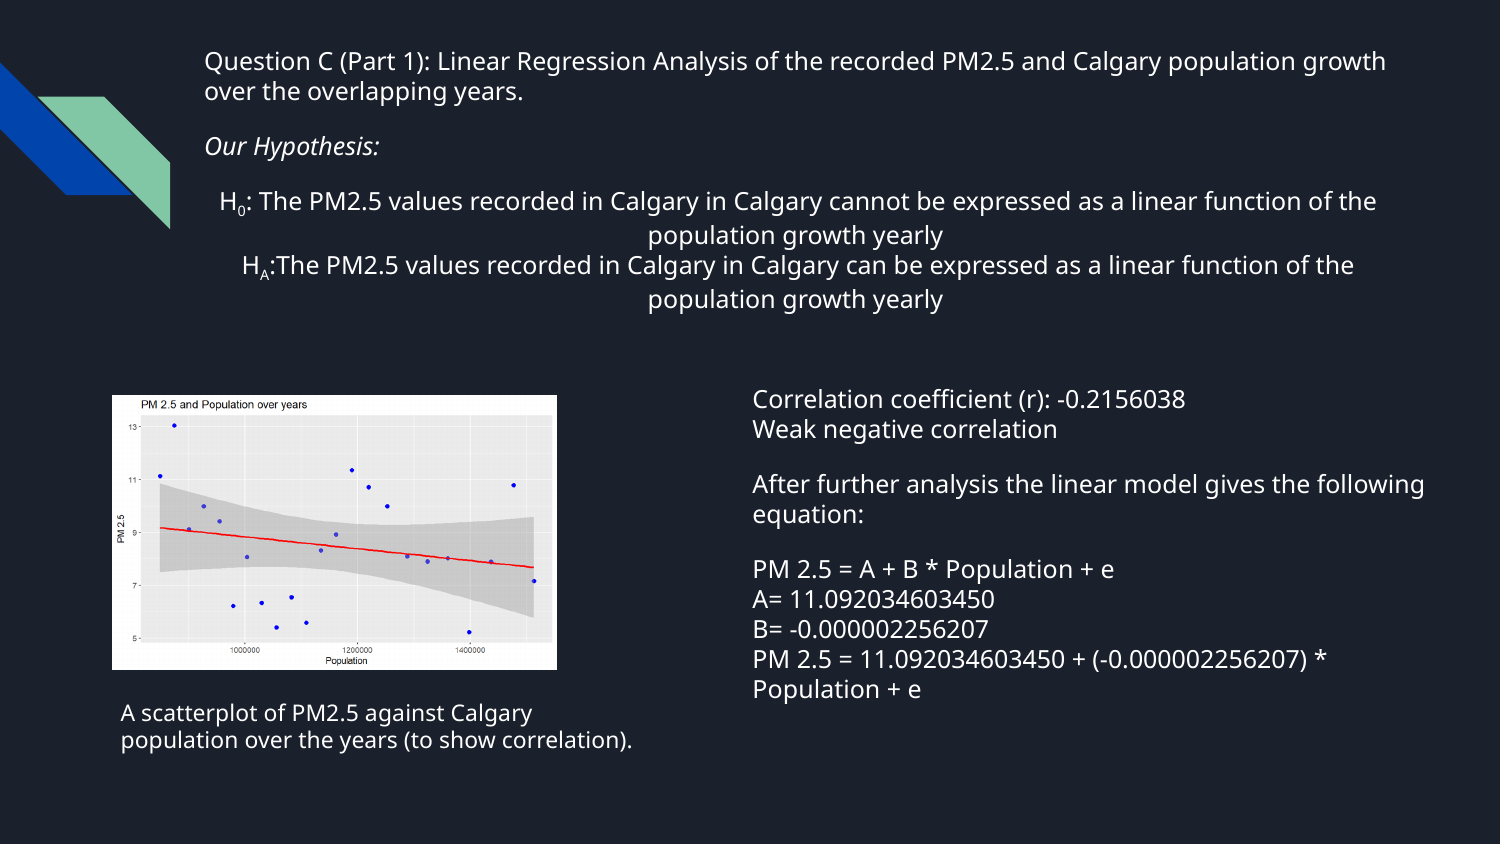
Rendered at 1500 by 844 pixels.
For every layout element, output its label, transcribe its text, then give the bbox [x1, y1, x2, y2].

list Question C (Part 1): Linear Regression Analysis of the recorded PM2.5 and Calgary population growth over the overlapping years. Our Hypothesis: H0: The PM2.5 values recorded in Calgary in Calgary cannot be expressed as a linear function of the population growth yearly HA:The PM2.5 values recorded in Calgary in Calgary can be expressed as a linear function of the population growth yearly [189, 30, 1409, 305]
picture [111, 395, 558, 671]
text_box A scatterplot of PM2.5 against Calgary population over the years (to show correlation). [105, 683, 671, 769]
text_box Correlation coefficient (r): -0.2156038 Weak negative correlation After further analysis the linear model gives the following equation: PM 2.5 = A + B * Population + e A= 11.092034603450 B= -0.000002256207 PM 2.5 = 11.092034603450 + (-0.000002256207) * Population + e [737, 368, 1458, 774]
